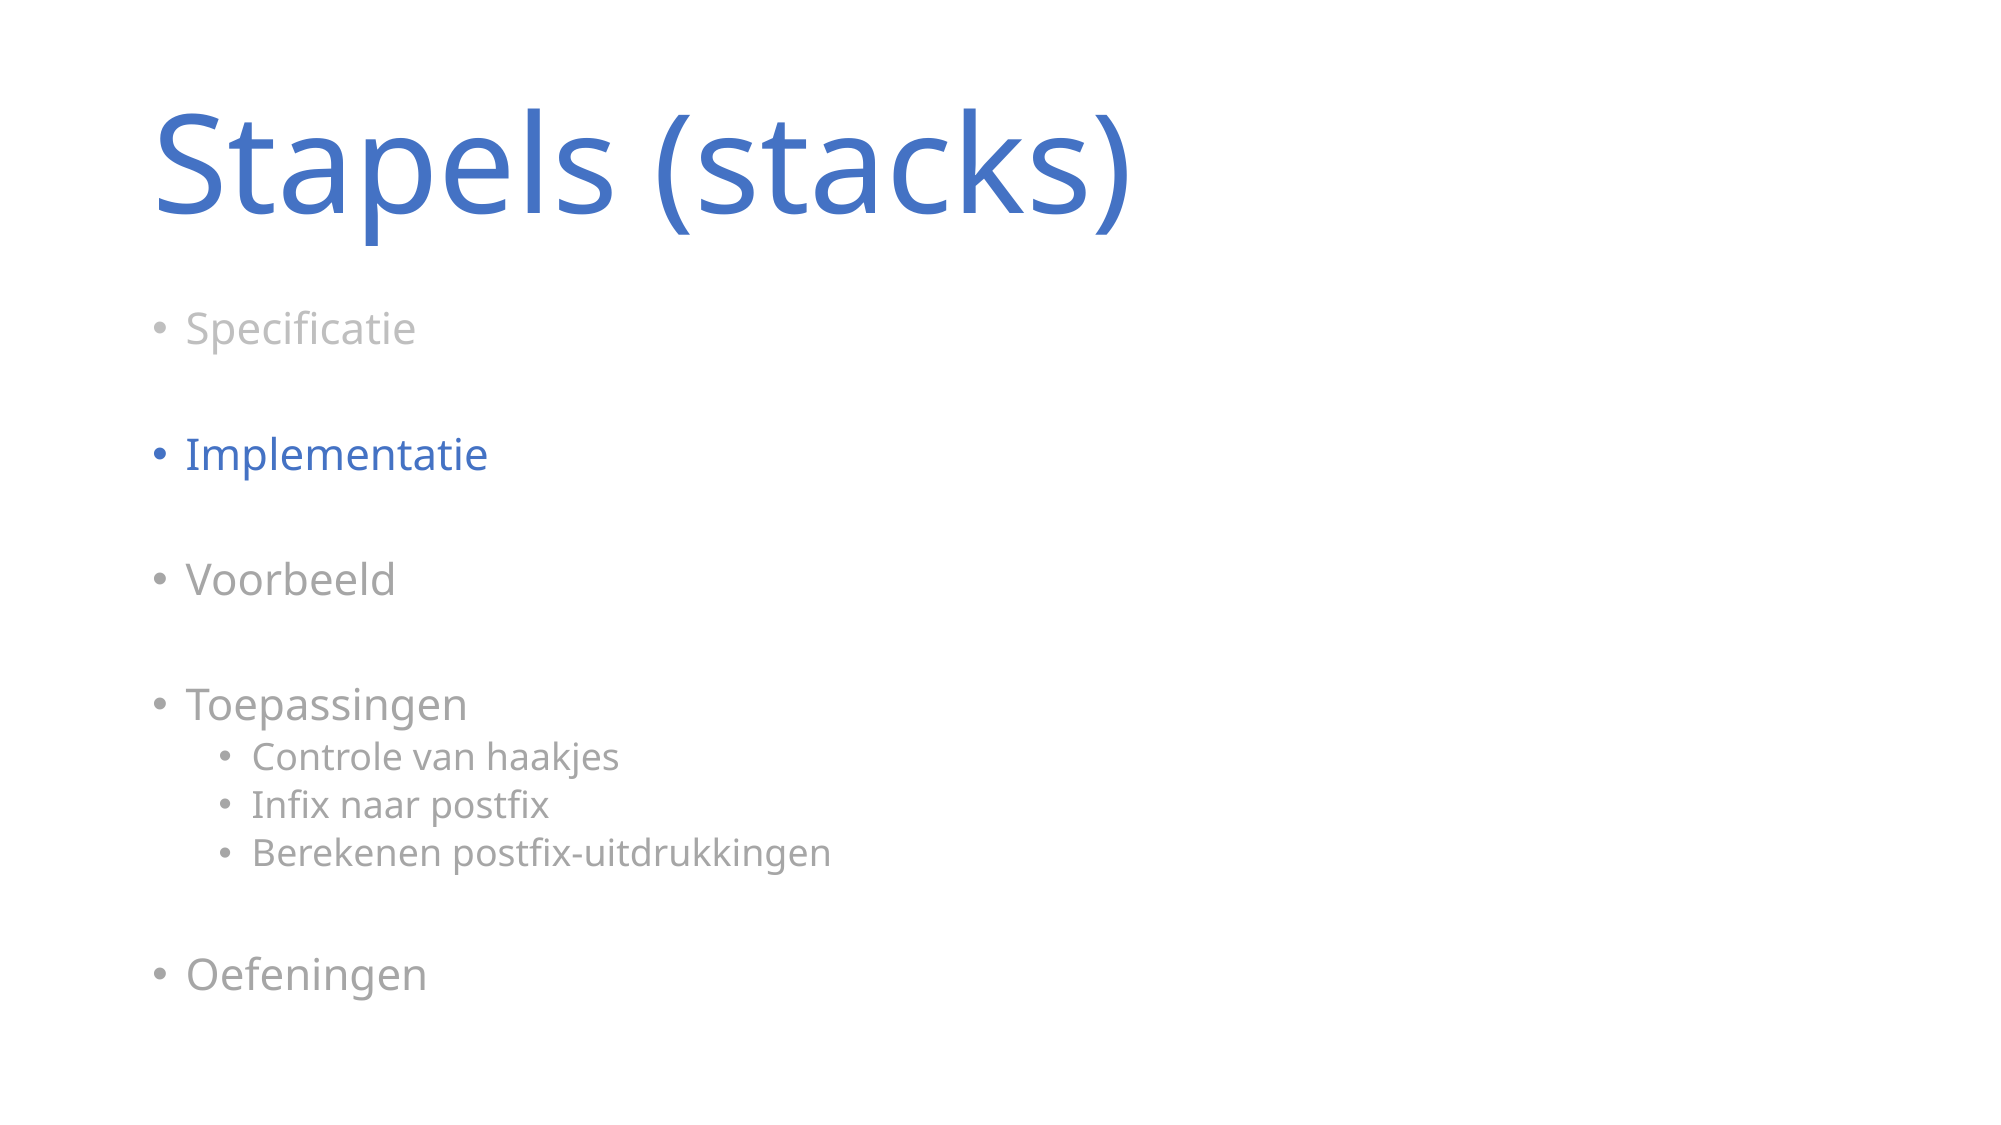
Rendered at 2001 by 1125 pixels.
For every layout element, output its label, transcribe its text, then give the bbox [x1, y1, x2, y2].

list Specificatie Implementatie Voorbeeld Toepassingen Controle van haakjes Infix naar postfix Berekenen postfix-uitdrukkingen Oefeningen [137, 299, 1863, 1014]
title Stapels (stacks) [137, 59, 1863, 278]
